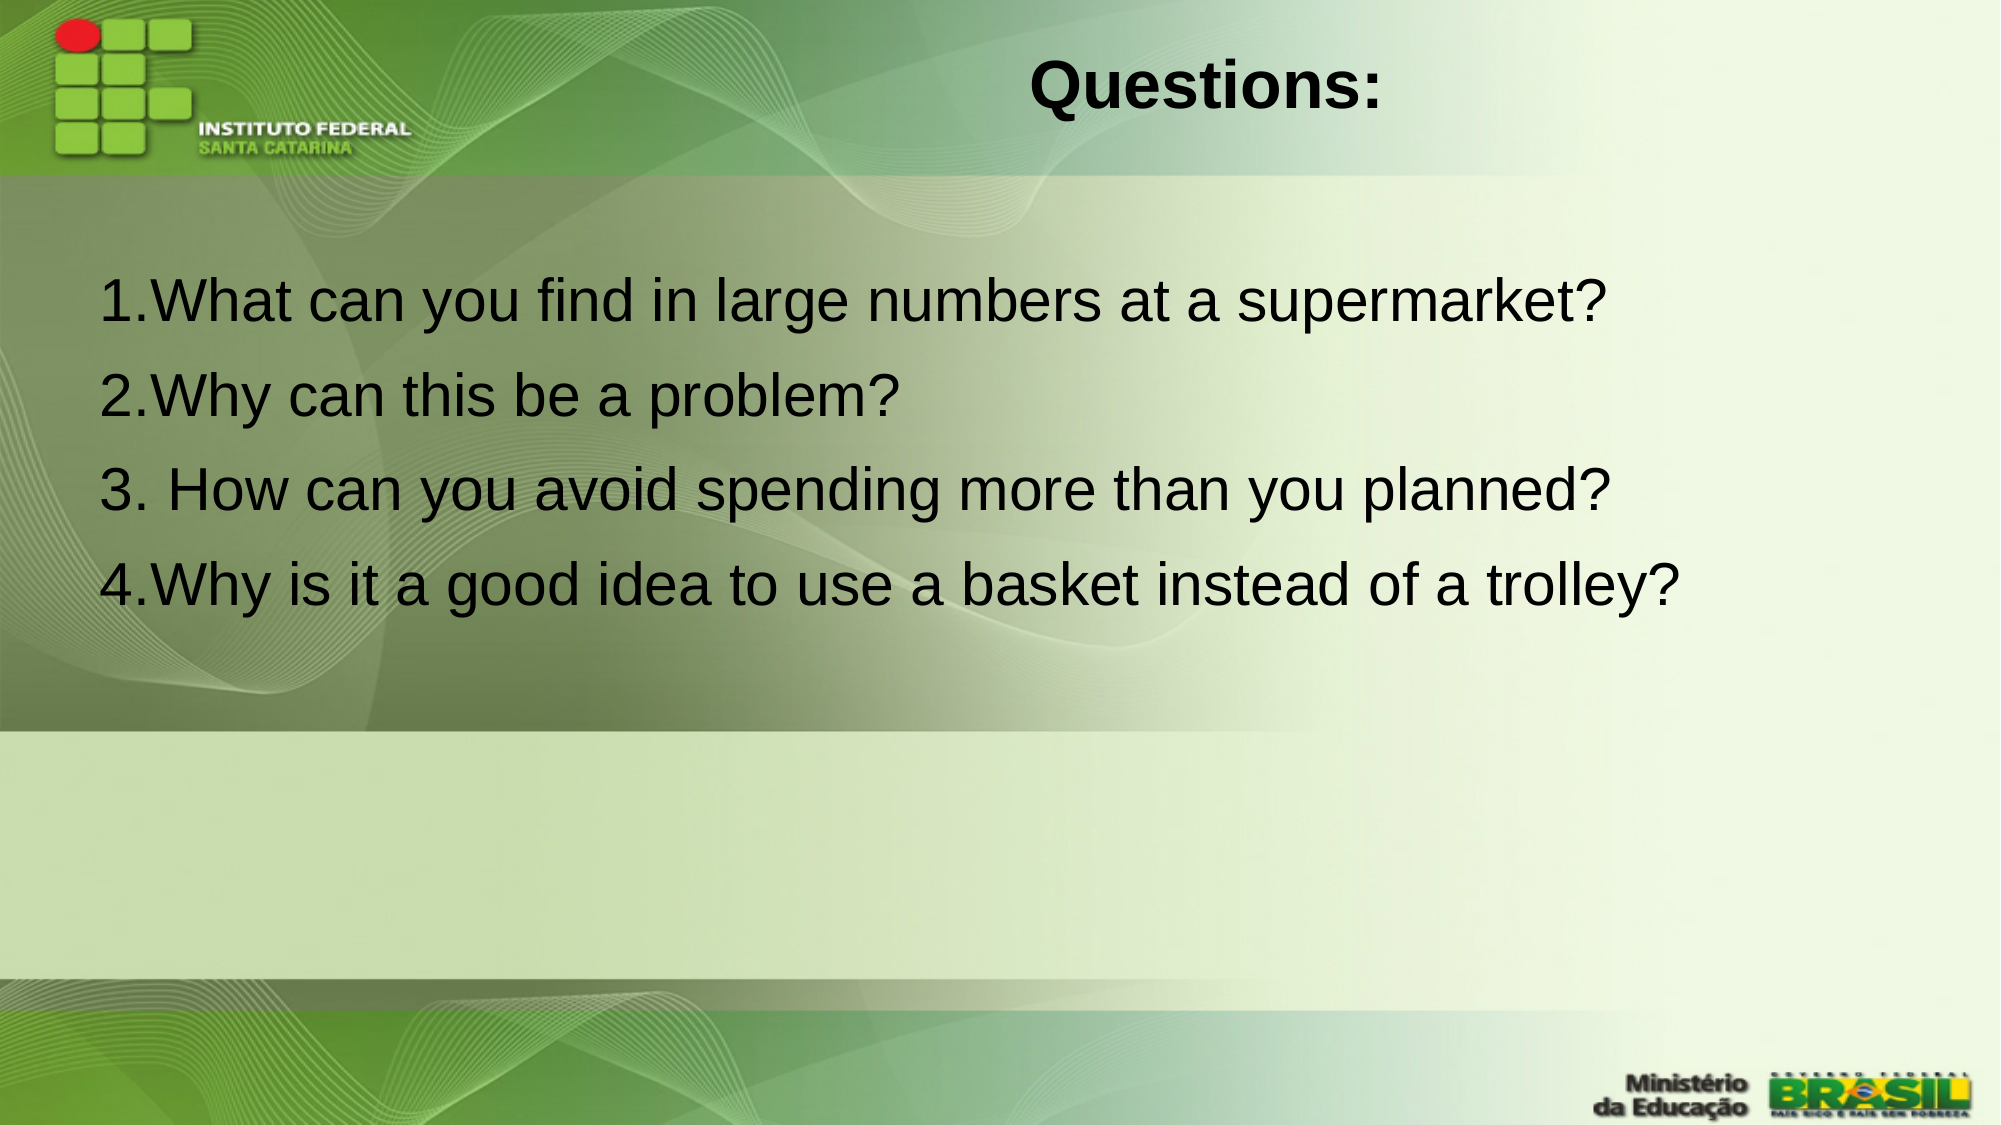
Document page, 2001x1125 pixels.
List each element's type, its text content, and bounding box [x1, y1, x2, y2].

list What can you find in large numbers at a supermarket? Why can this be a problem? How can you avoid spending more than you planned? Why is it a good idea to use a basket instead of a trolley? [99, 263, 1859, 916]
title Questions: [485, 0, 1928, 171]
picture [0, 0, 2000, 1125]
